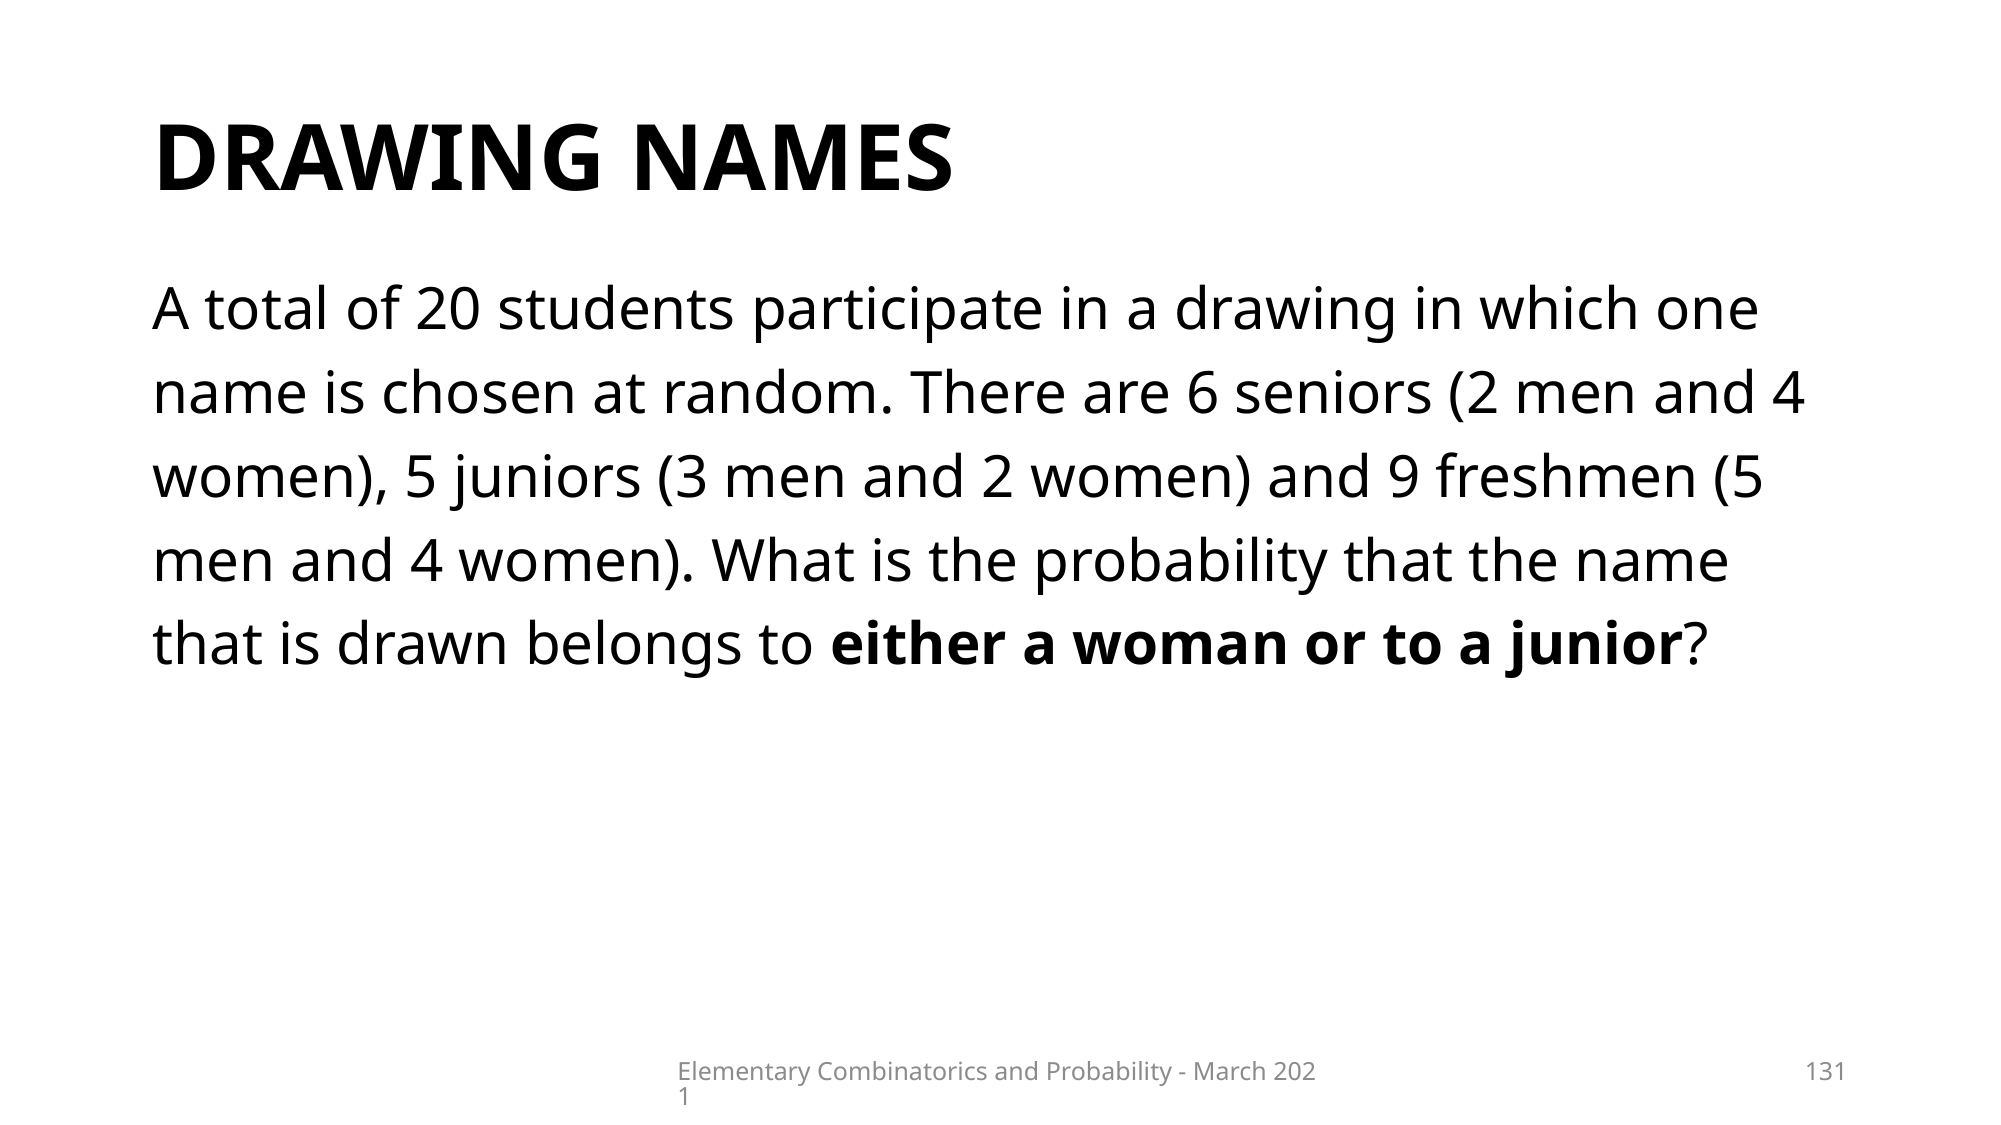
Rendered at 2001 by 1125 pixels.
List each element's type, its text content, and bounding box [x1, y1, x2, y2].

slide_number 131 [1412, 1042, 1863, 1103]
title Drawing names [137, 52, 1863, 270]
footer Elementary Combinatorics and Probability - March 2021 [662, 1042, 1338, 1103]
